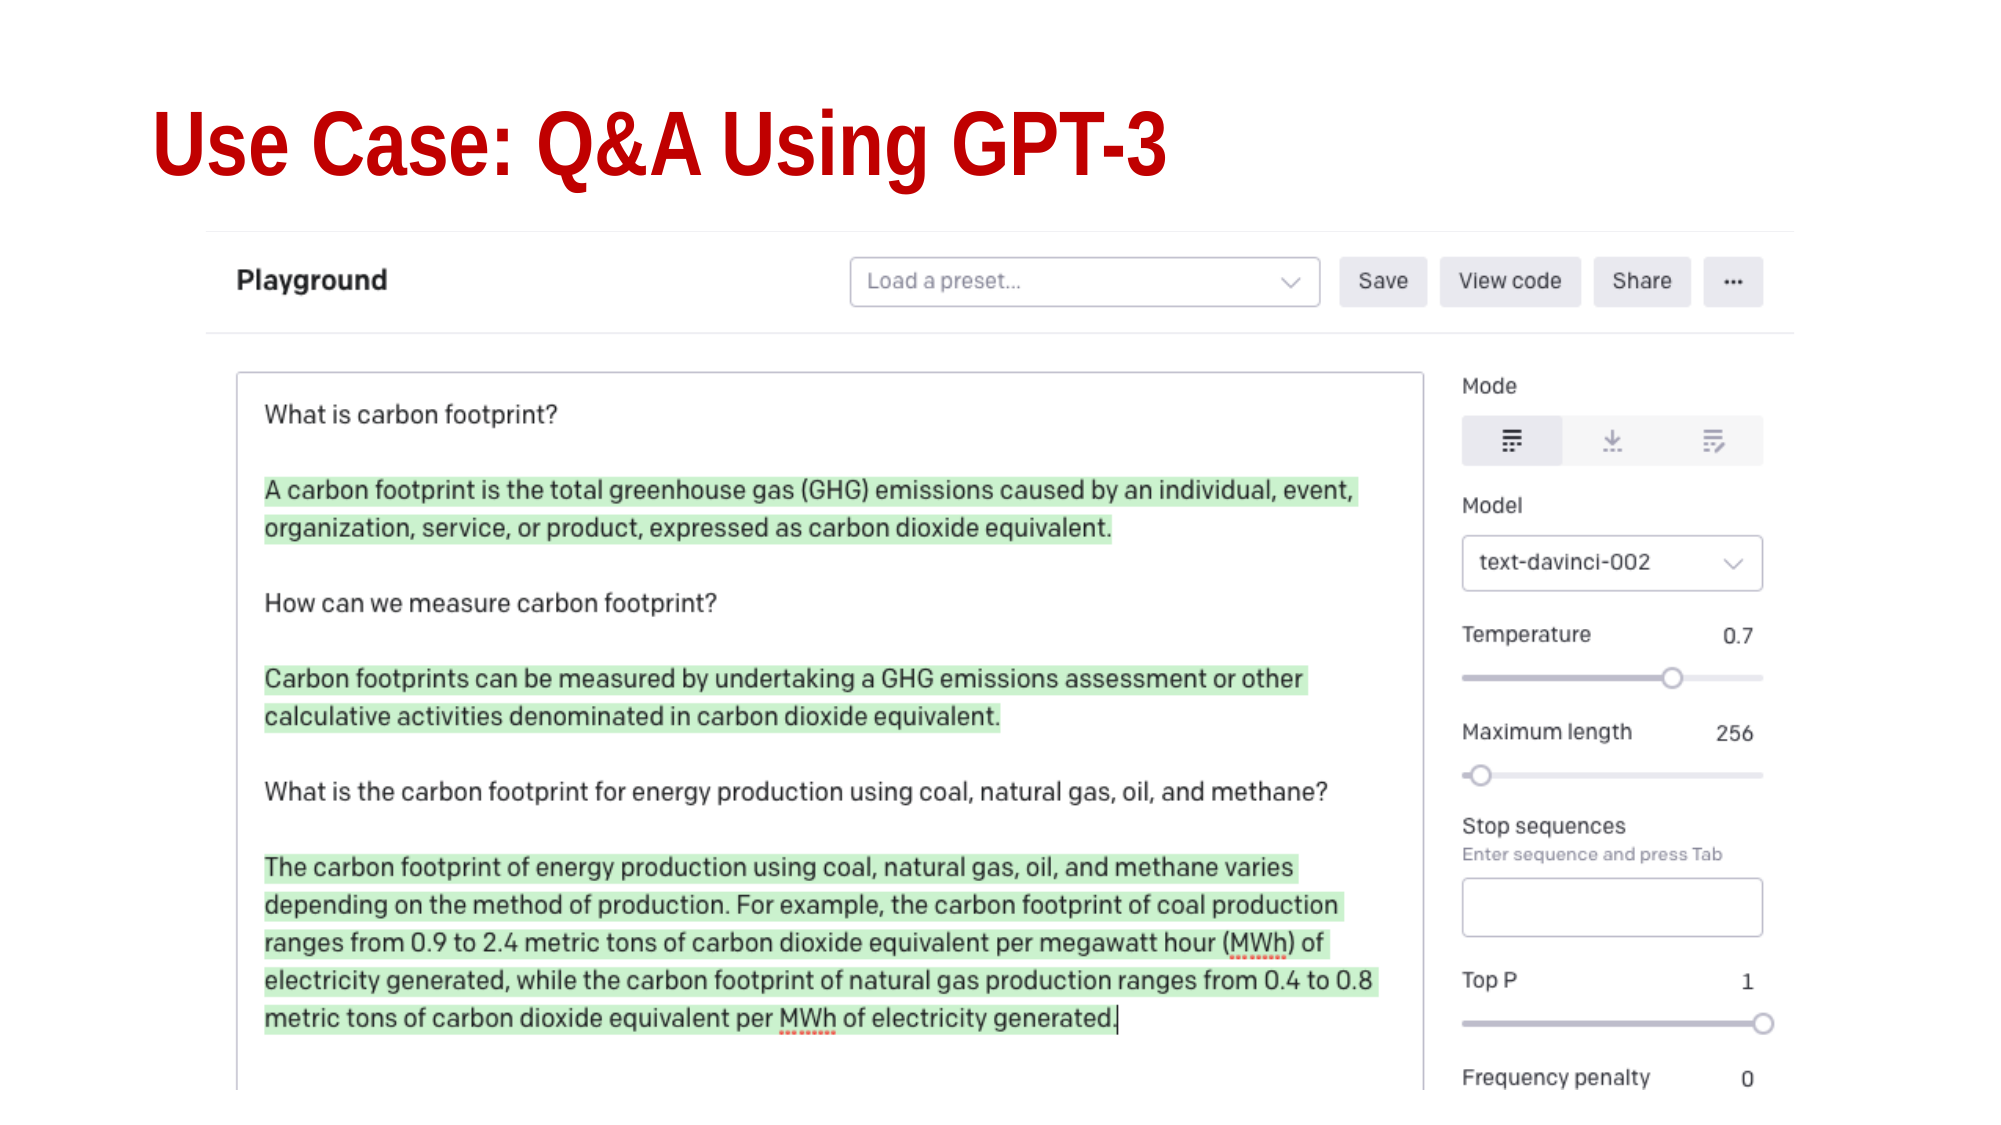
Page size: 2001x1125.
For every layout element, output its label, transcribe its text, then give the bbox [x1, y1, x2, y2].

title Use Case: Q&A Using GPT-3 [137, 59, 1863, 232]
picture [205, 231, 1795, 1090]
